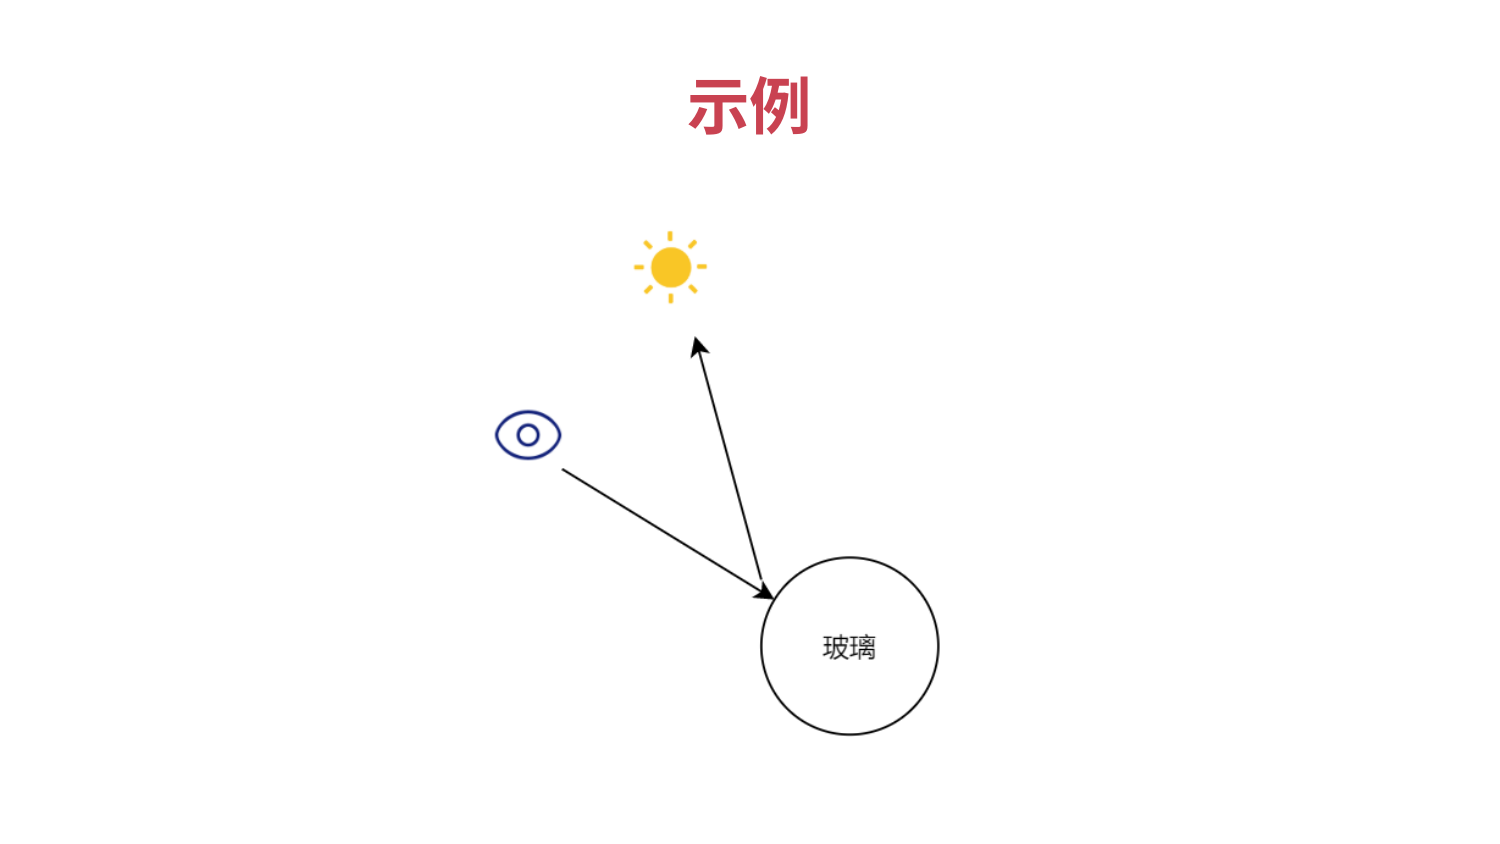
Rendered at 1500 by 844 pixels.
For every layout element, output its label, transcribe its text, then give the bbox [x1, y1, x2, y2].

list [454, 196, 1046, 754]
title 示例 [74, 33, 1426, 175]
